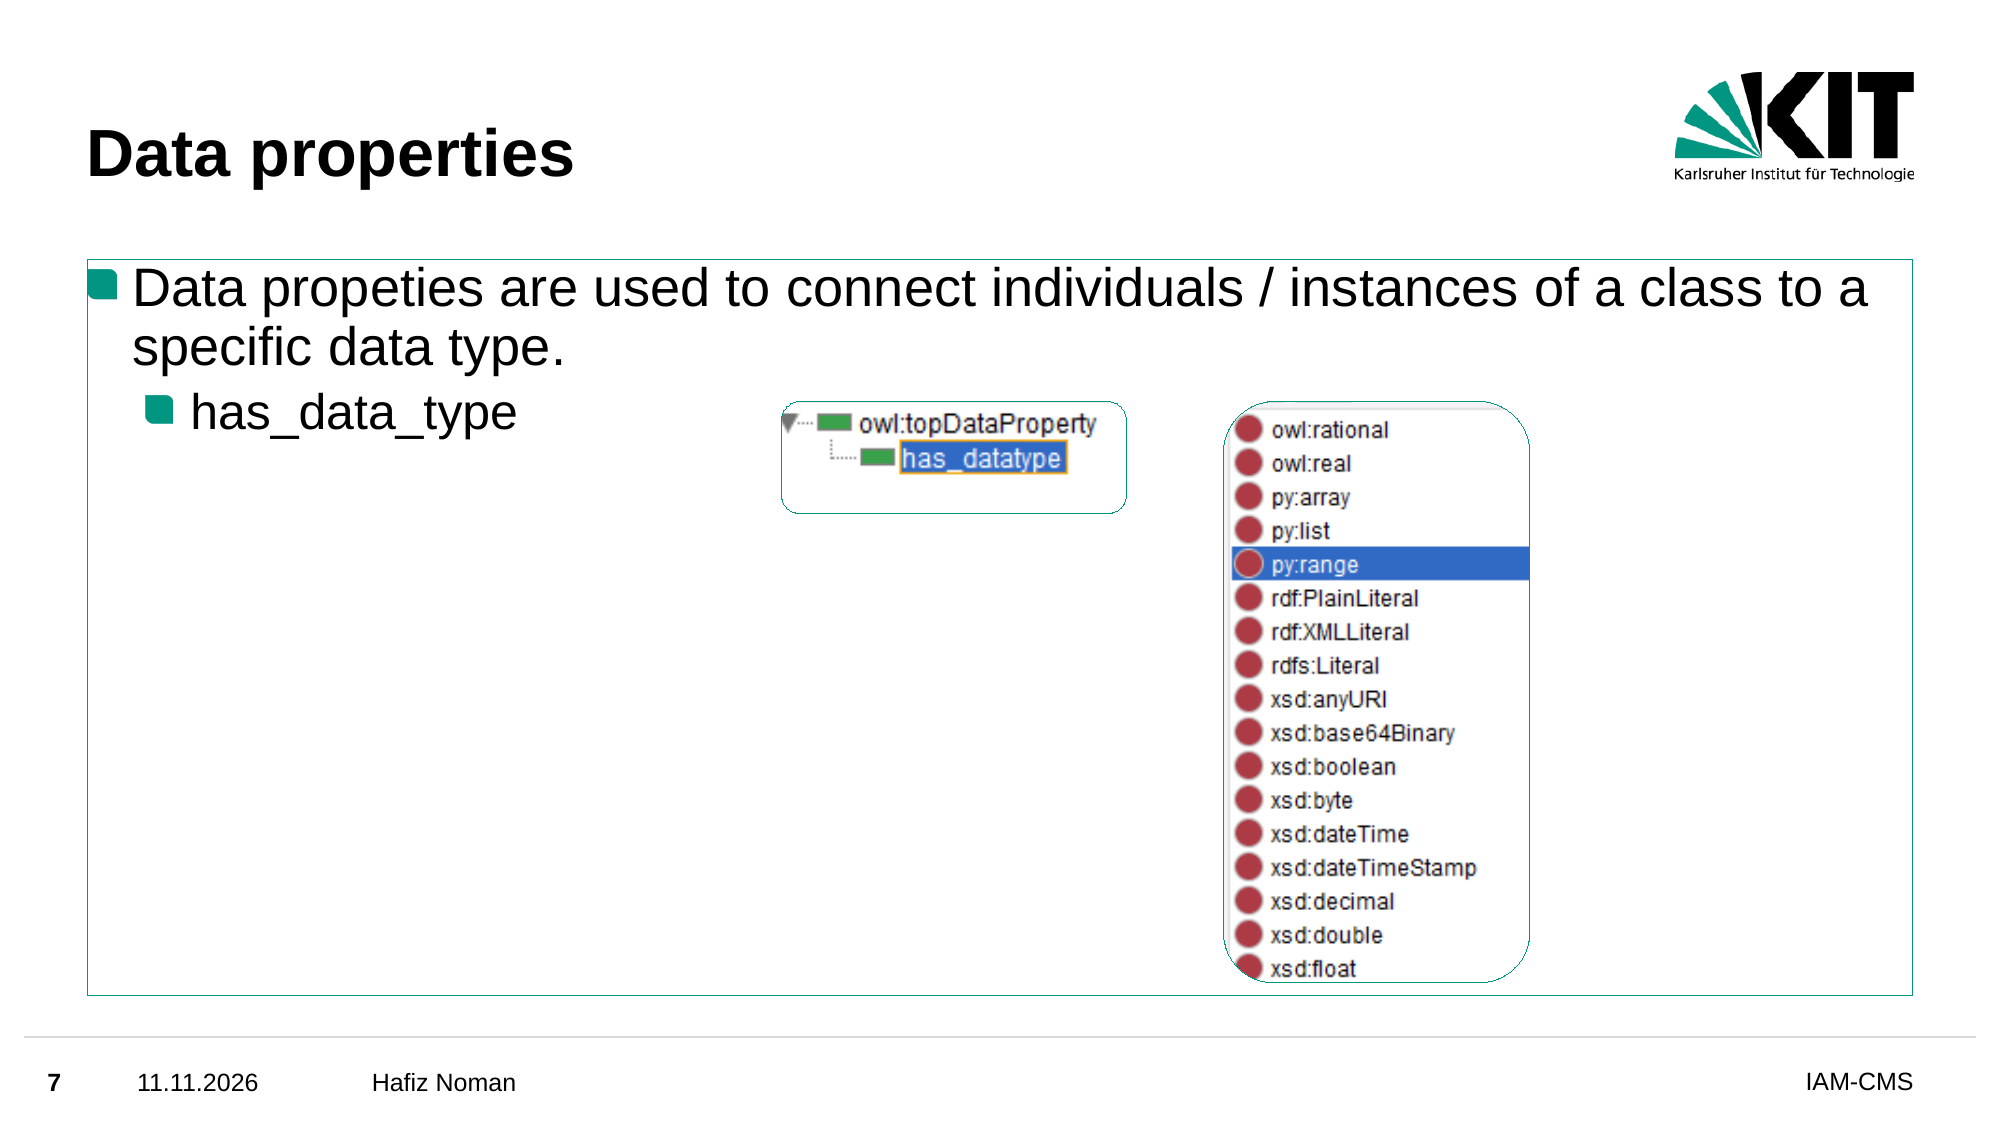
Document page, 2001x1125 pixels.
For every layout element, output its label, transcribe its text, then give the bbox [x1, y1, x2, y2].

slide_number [137, 1038, 362, 1125]
slide_number 7 [47, 1038, 119, 1125]
picture [87, 269, 117, 303]
title Data properties [86, 64, 1589, 191]
picture [781, 401, 1127, 514]
picture [145, 395, 173, 427]
list Data propeties are used to connect individuals / instances of a class to a specific data type. has_data_type [87, 259, 1913, 996]
picture [1223, 401, 1530, 983]
picture [1675, 72, 1914, 182]
